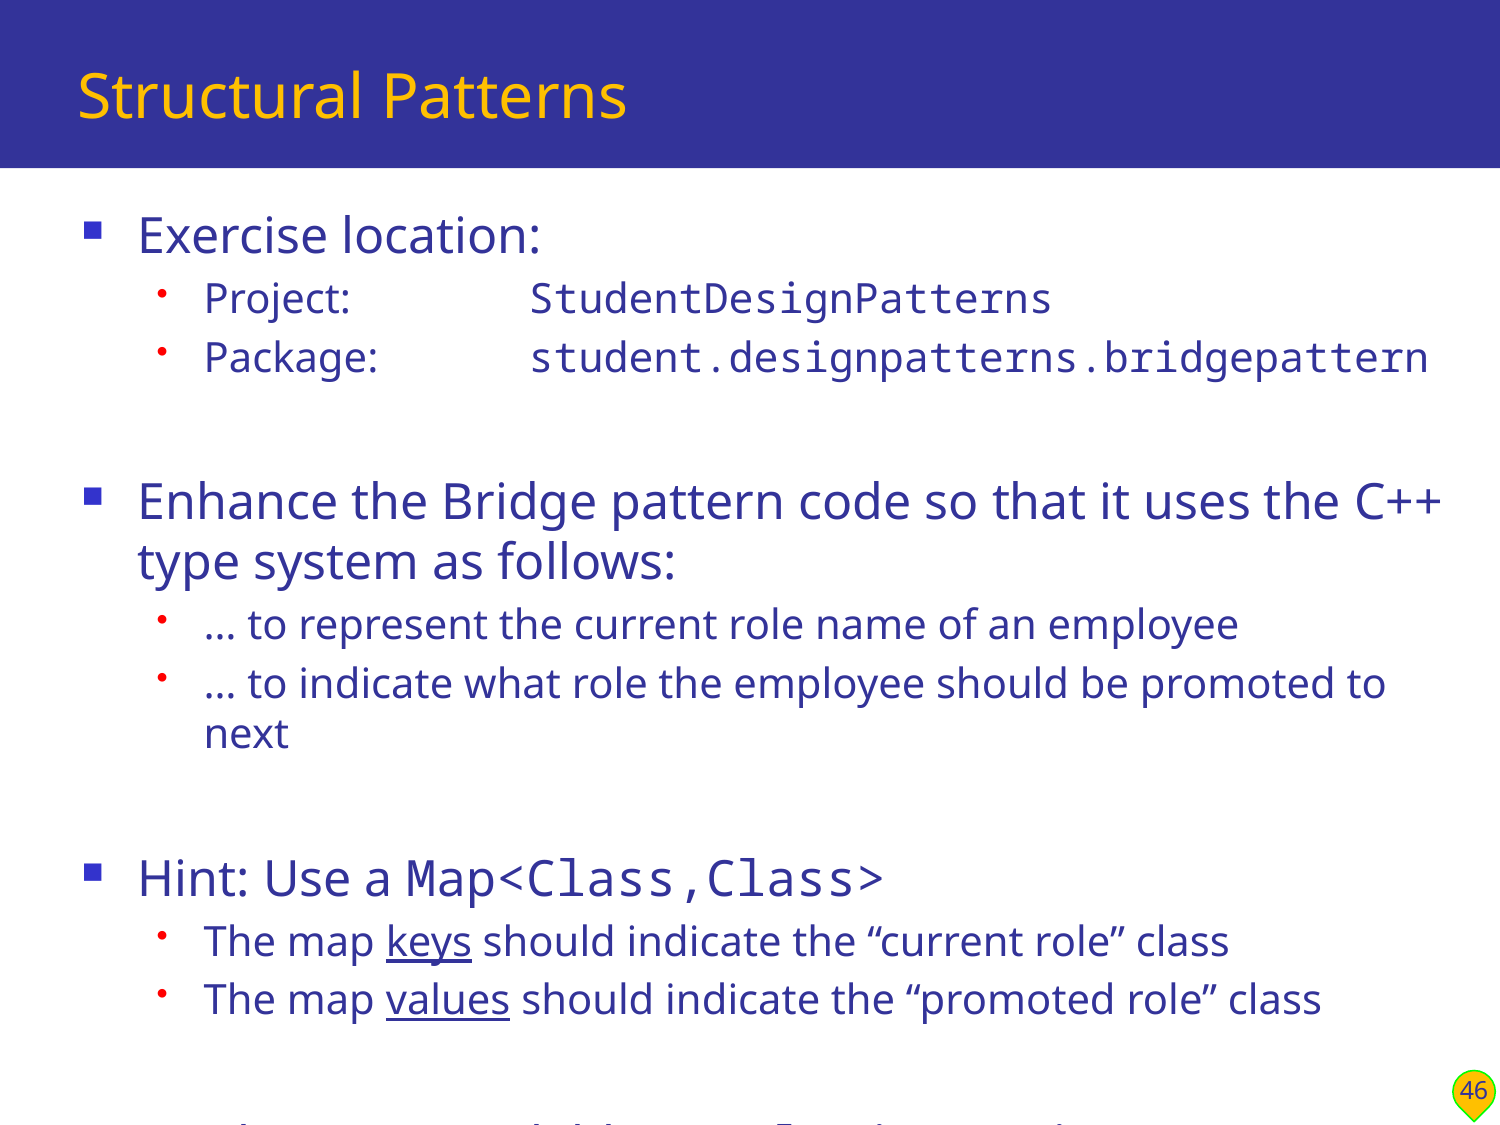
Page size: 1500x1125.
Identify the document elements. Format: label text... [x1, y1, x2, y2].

title Structural Patterns [61, 24, 1465, 139]
list Exercise location: Project: StudentDesignPatterns Package: student.designpatterns.bridgepattern Enhance the Bridge pattern code so that it uses the C++ type system as follows: … to represent the current role name of an employee … to indicate what role the employee should be promoted to next Hint: Use a Map<Class,Class> The map keys should indicate the “current role” class The map values should indicate the “promoted role” class A solution is available in SolutionDesignPatterns [66, 196, 1460, 1007]
footer 46 [1431, 1040, 1500, 1117]
